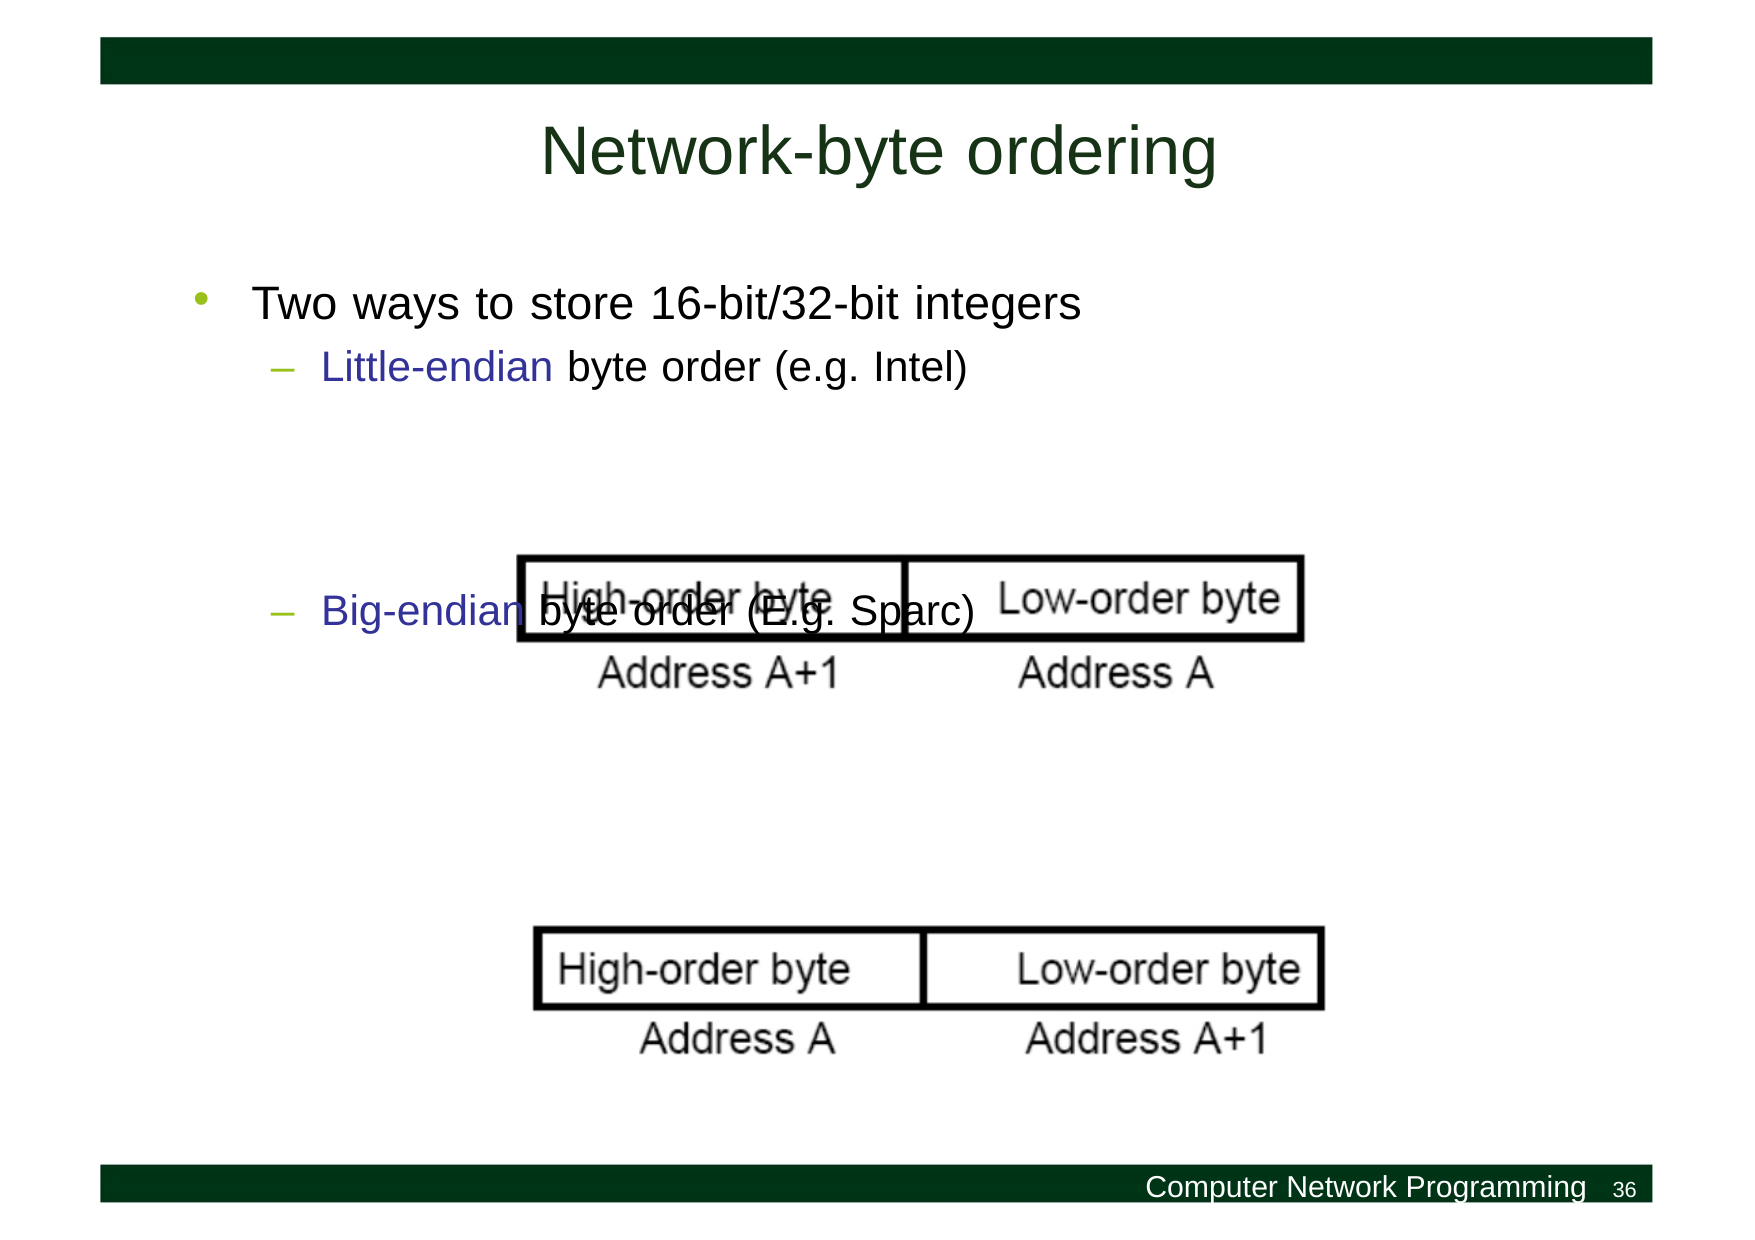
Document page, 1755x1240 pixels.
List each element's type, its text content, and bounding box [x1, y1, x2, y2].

text_box Network-byte ordering [540, 105, 1240, 188]
text_box Two ways to store 16-bit/32-bit integers – Little-endian byte order (e.g. Intel) – Big-endian byte order (E.g. Sparc) [251, 261, 1098, 635]
picture [98, 35, 1656, 87]
picture [98, 1160, 1656, 1206]
text_box • [193, 267, 231, 324]
picture [494, 544, 1312, 697]
picture [519, 923, 1343, 1072]
